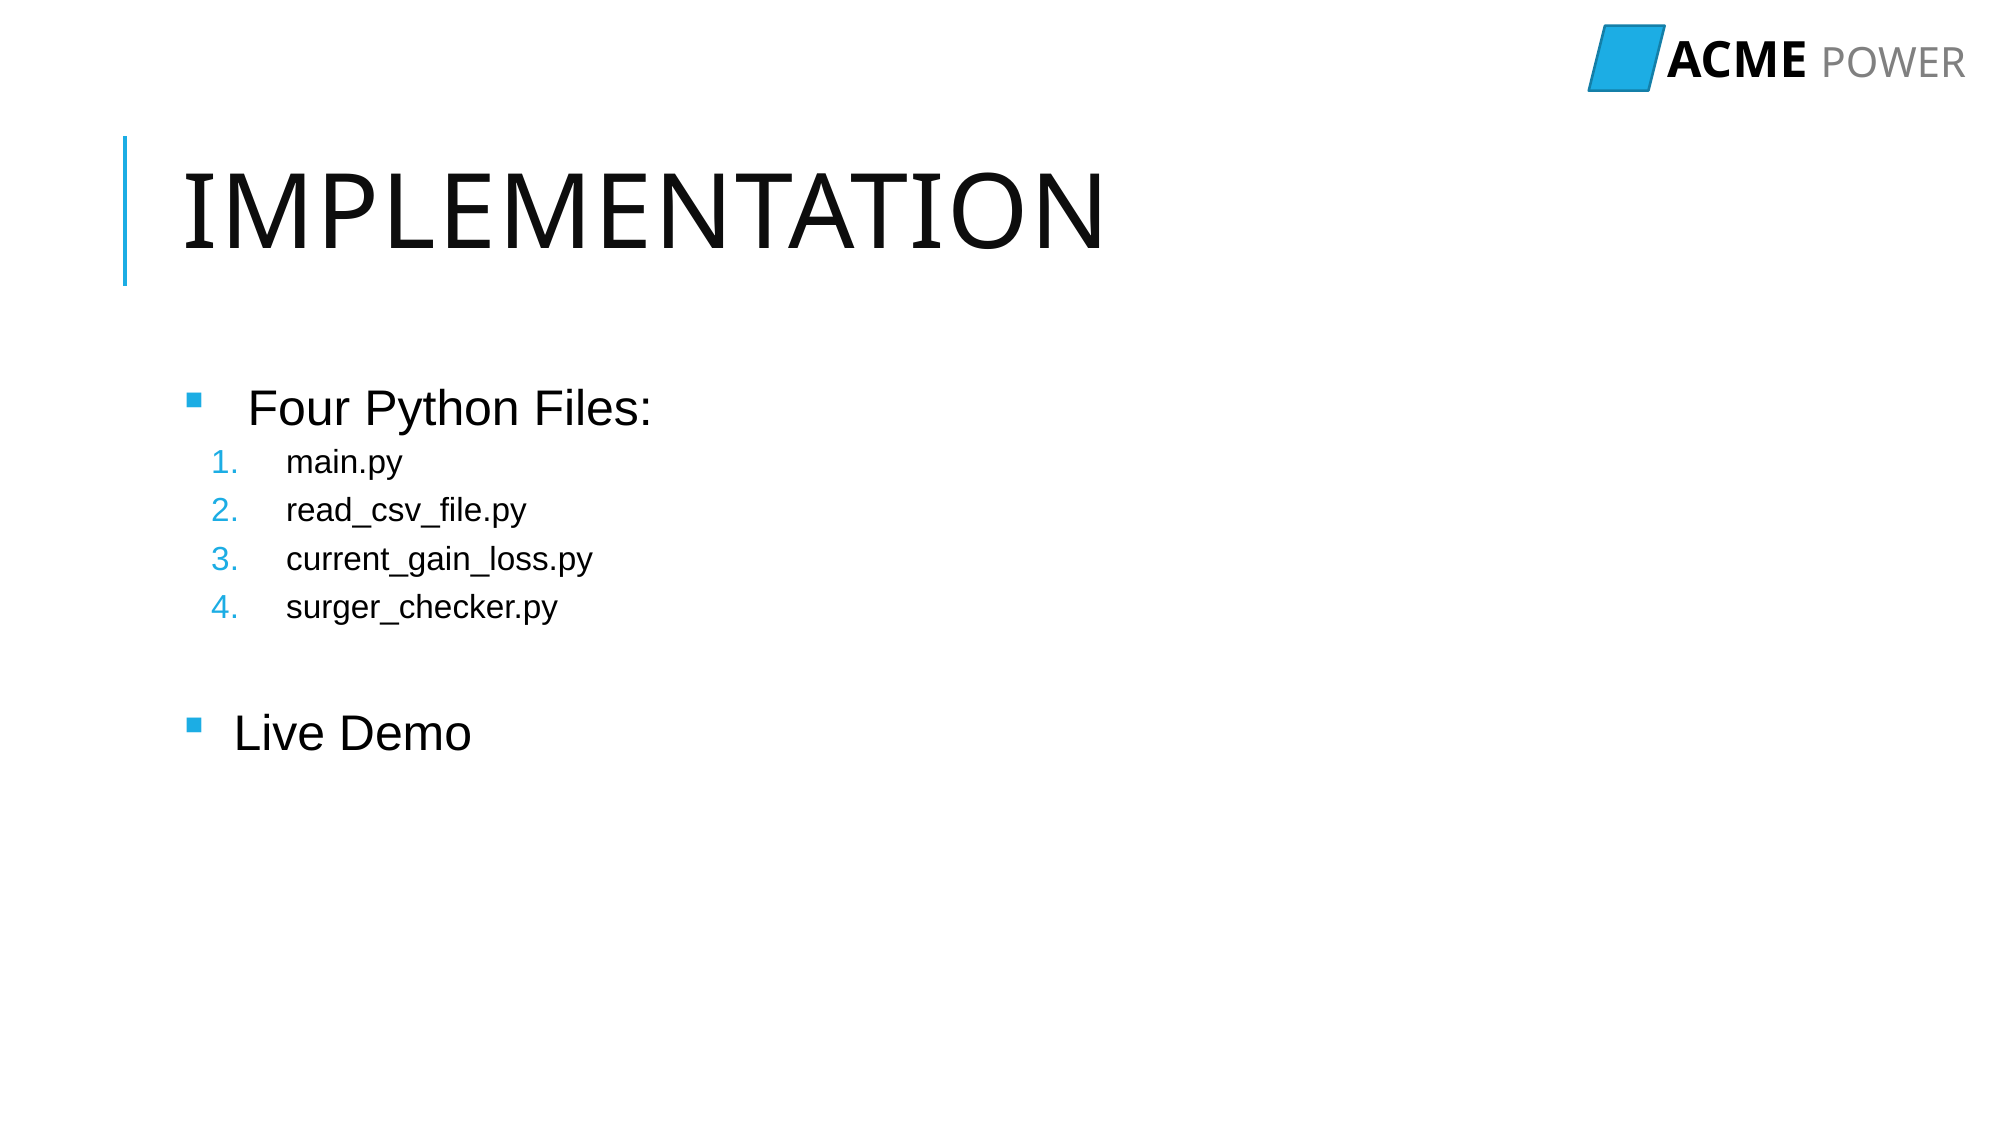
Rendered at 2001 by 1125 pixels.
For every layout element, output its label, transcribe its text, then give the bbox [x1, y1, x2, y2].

text_box Four Python Files: main.py read_csv_file.py current_gain_loss.py surger_checker.py Live Demo [167, 374, 1763, 1035]
title Implementation [168, 96, 1763, 342]
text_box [1588, 19, 1969, 97]
